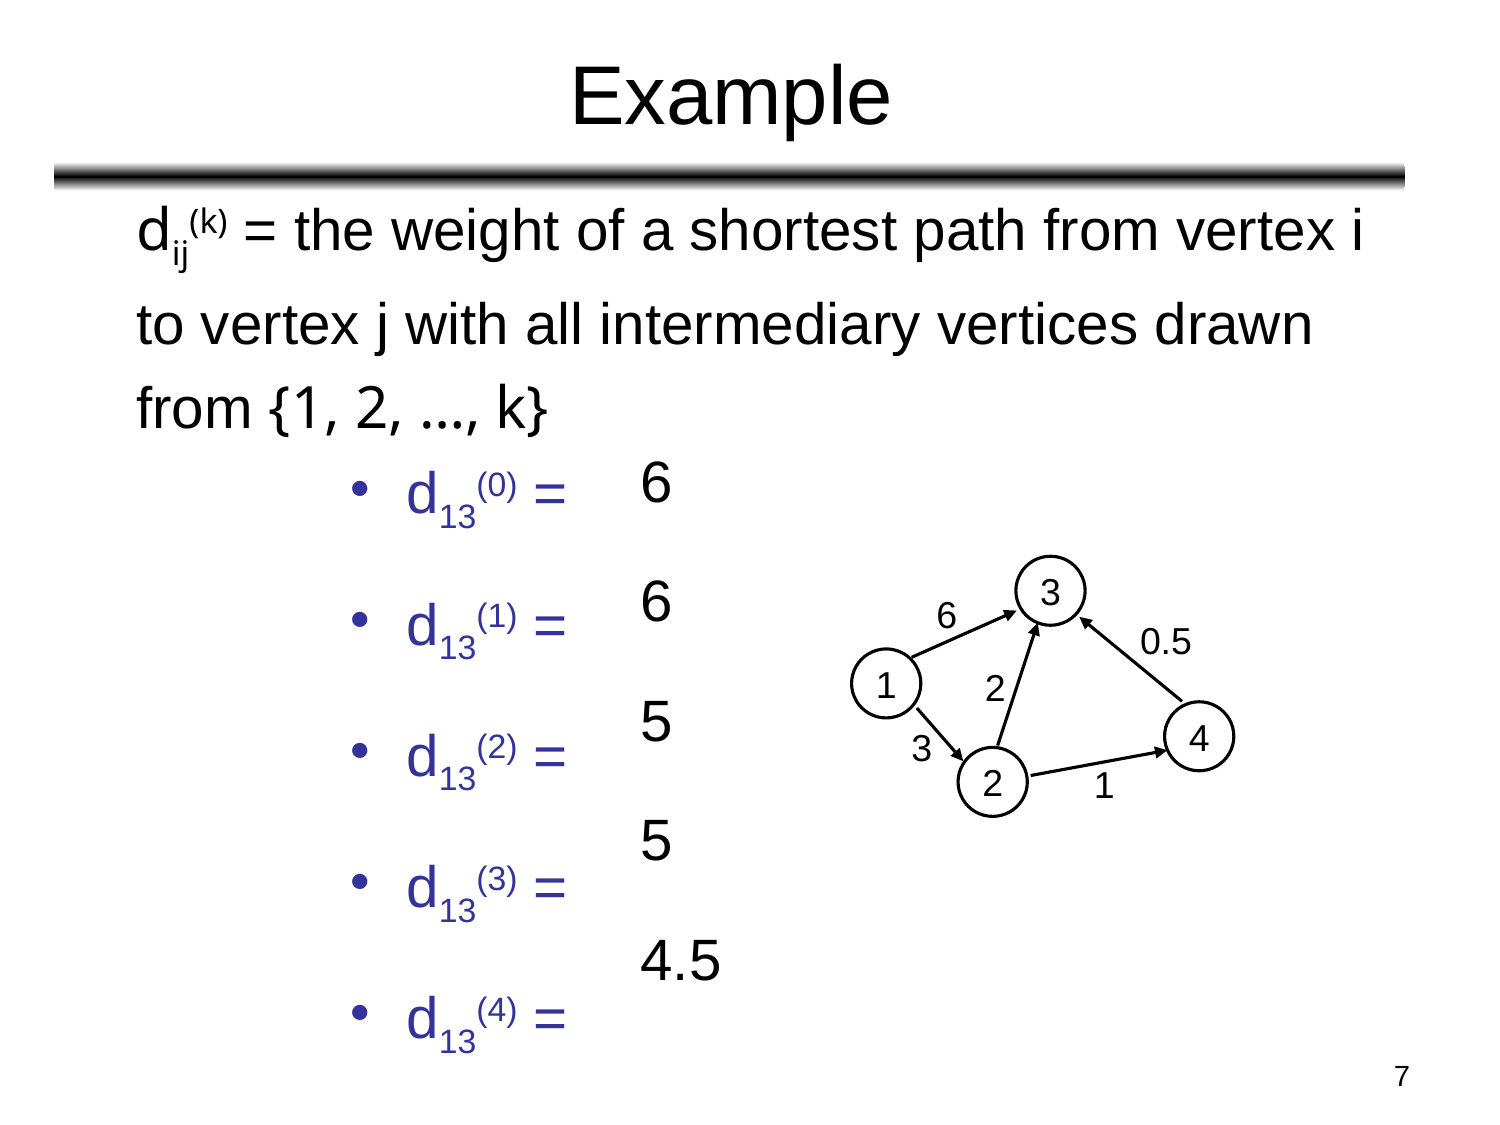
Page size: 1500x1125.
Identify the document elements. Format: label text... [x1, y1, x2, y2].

text_box 5 [625, 794, 688, 880]
text_box 6 [625, 556, 688, 641]
slide_number 7 [1074, 1049, 1426, 1103]
text_box 6 [625, 448, 688, 522]
title Example [55, 16, 1407, 166]
text_box 4.5 [625, 914, 737, 1000]
list d13(0) = d13(1) = d13(2) = d13(3) = d13(4) = [334, 448, 636, 1020]
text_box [851, 555, 1235, 817]
text_box 5 [625, 675, 688, 761]
text_box dij(k) = the weight of a shortest path from vertex i to vertex j with all intermediary vertices drawn from {1, 2, …, k} [121, 169, 1392, 448]
